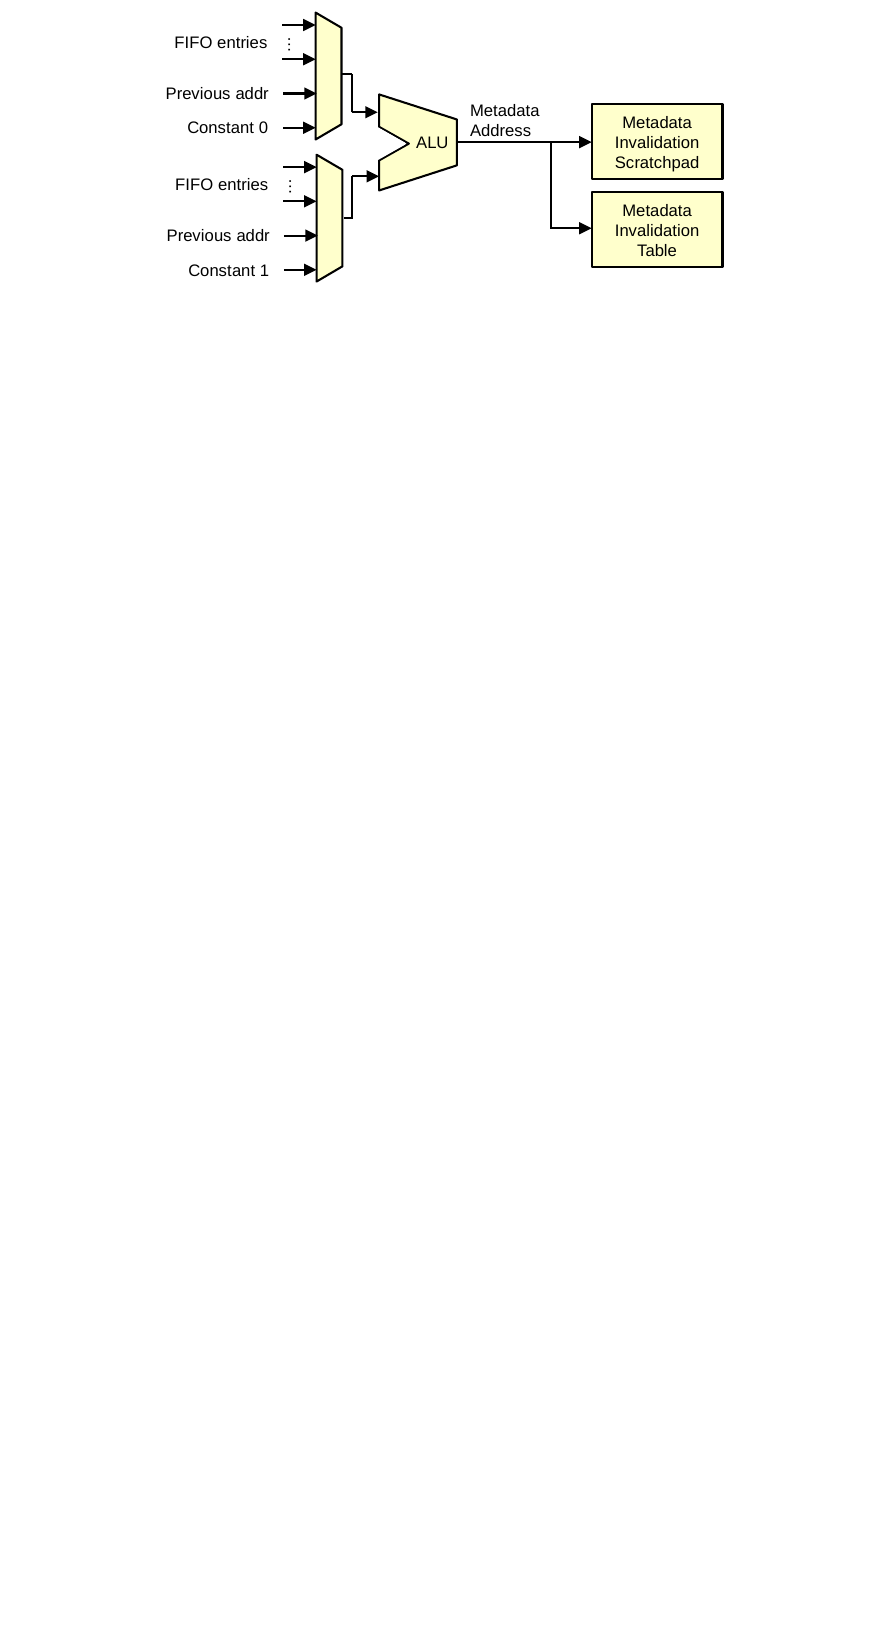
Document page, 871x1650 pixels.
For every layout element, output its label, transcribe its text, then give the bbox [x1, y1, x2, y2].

text_box Metadata Invalidation Table [590, 190, 725, 269]
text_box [147, 12, 342, 146]
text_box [375, 94, 467, 191]
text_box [147, 154, 343, 288]
text_box Metadata Invalidation Scratchpad [590, 102, 725, 181]
text_box Metadata Address [466, 92, 599, 141]
